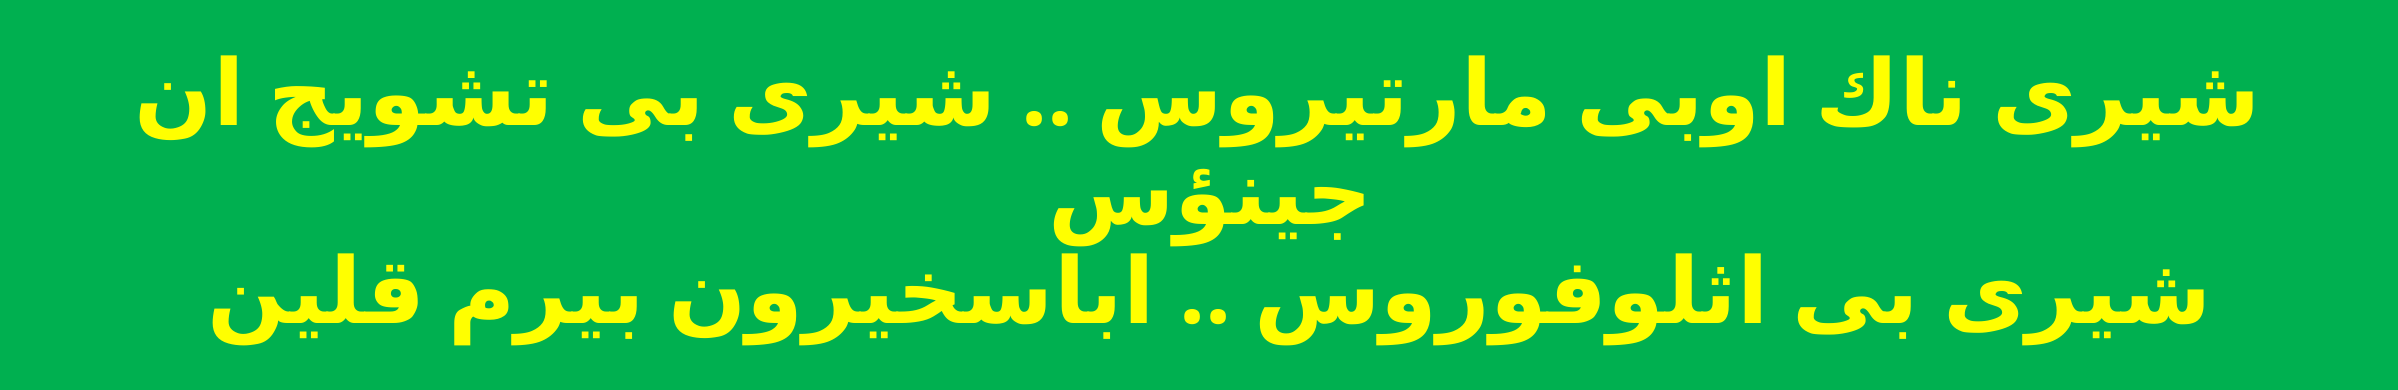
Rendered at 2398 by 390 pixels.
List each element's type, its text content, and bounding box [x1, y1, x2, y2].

list شيرى ناك اوبى مارتيروس .. شيرى بى تشويج ان جينؤس شيرى بى اثلوفوروس .. اباسخيرون بيرم قلين [0, 0, 2398, 390]
